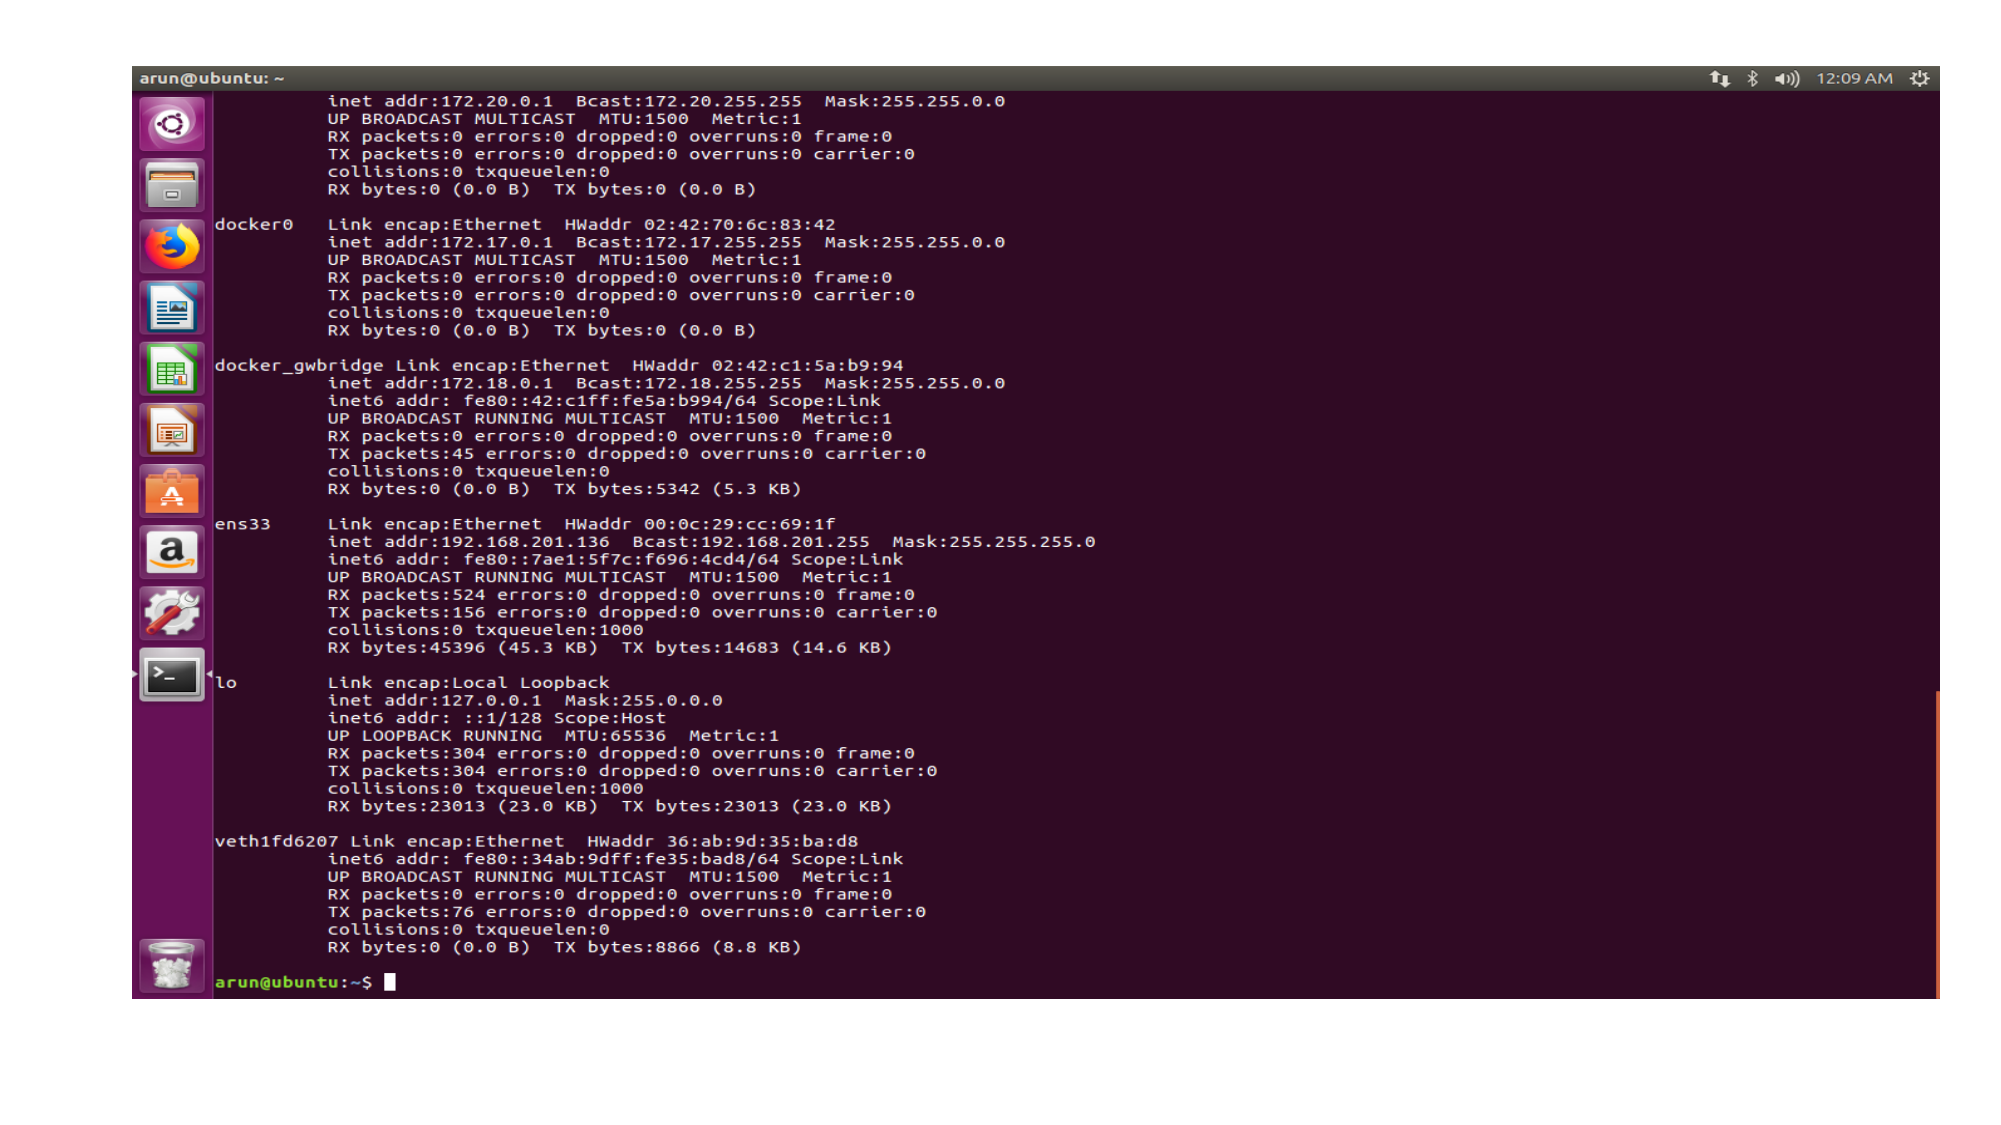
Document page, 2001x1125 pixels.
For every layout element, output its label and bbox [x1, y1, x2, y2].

list [132, 65, 1940, 999]
